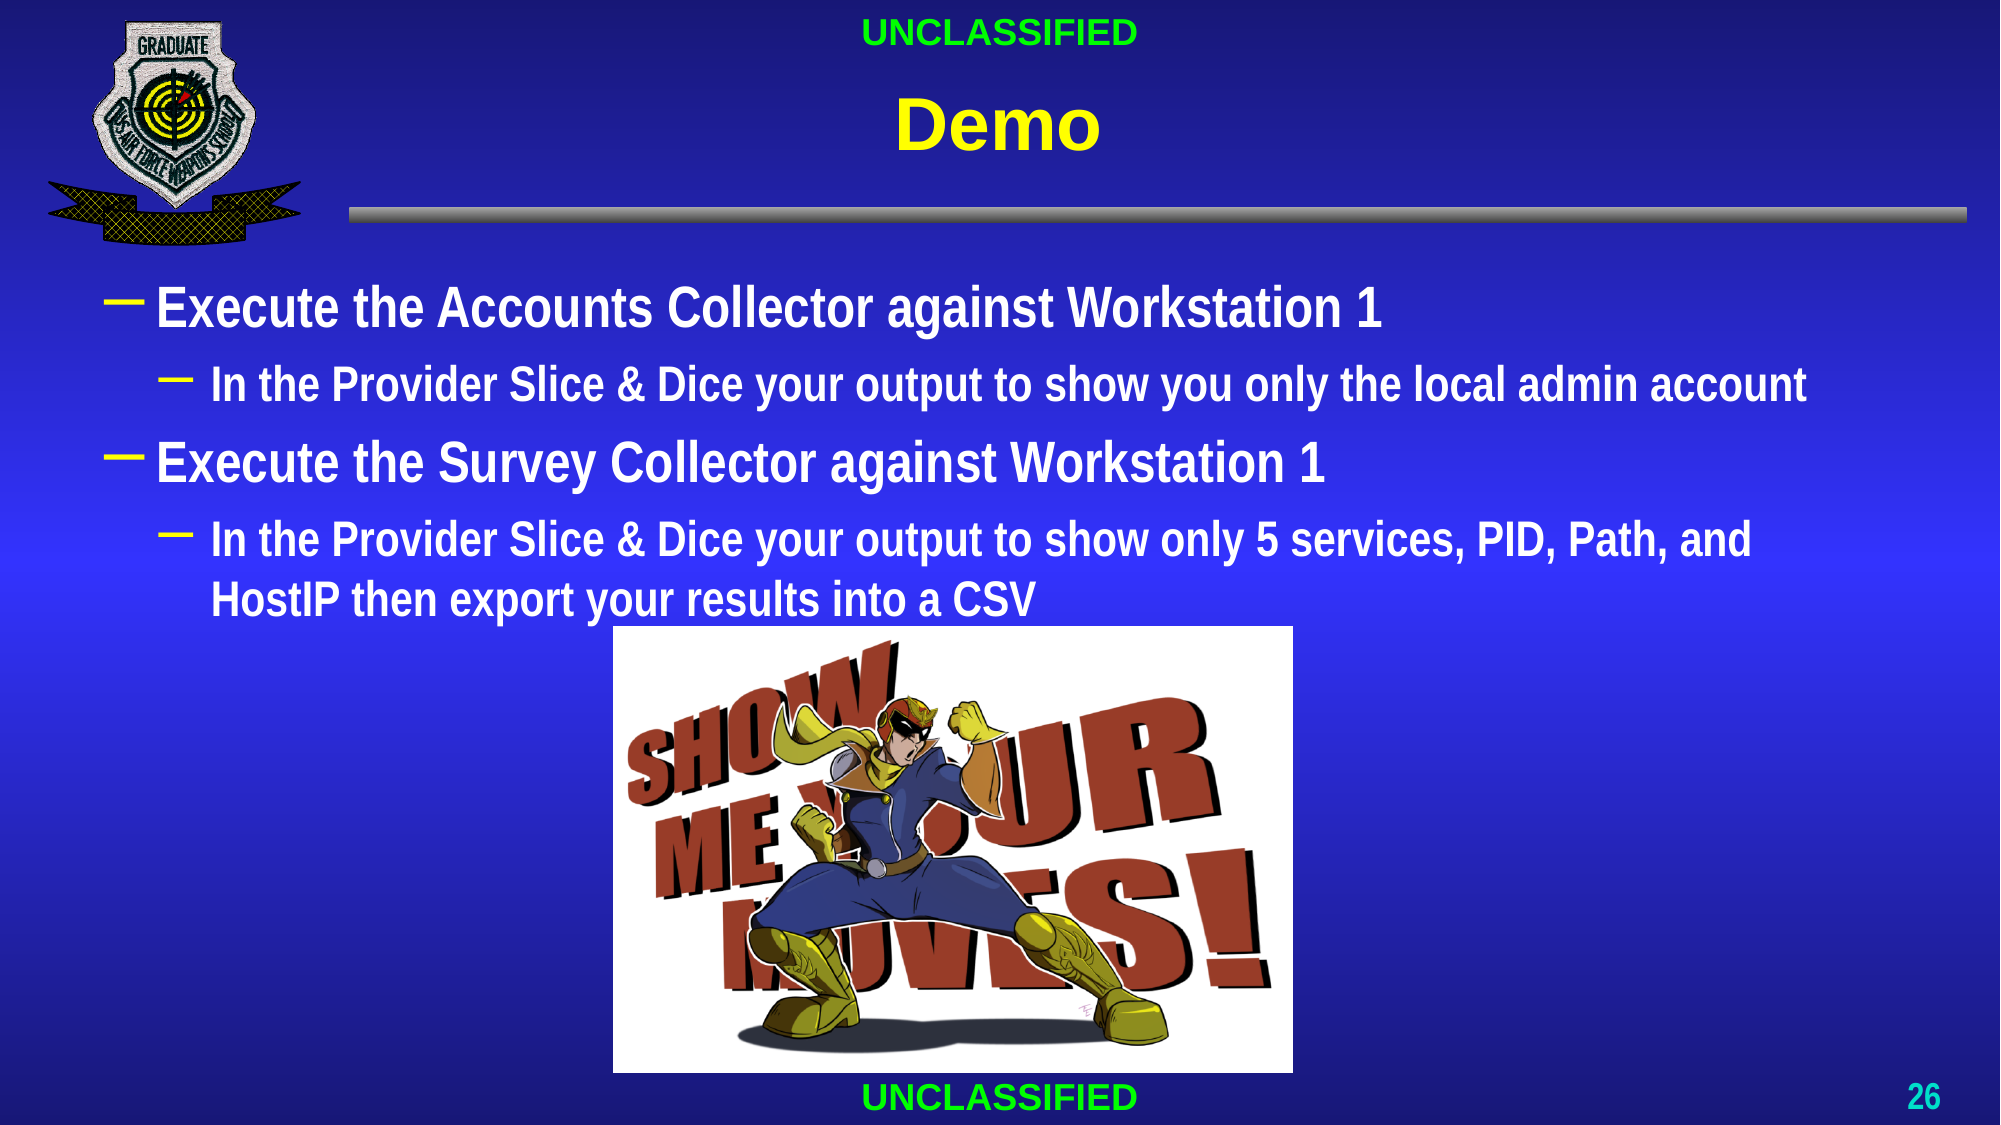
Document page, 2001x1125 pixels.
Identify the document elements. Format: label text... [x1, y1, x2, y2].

picture [613, 626, 1294, 1073]
list Execute the Accounts Collector against Workstation 1 In the Provider Slice & Dice your output to show you only the local admin account Execute the Survey Collector against Workstation 1 In the Provider Slice & Dice your output to show only 5 services, PID, Path, and HostIP then export your results into a CSV [88, 261, 1910, 1049]
picture [89, 16, 260, 211]
title Demo [348, 32, 1648, 221]
